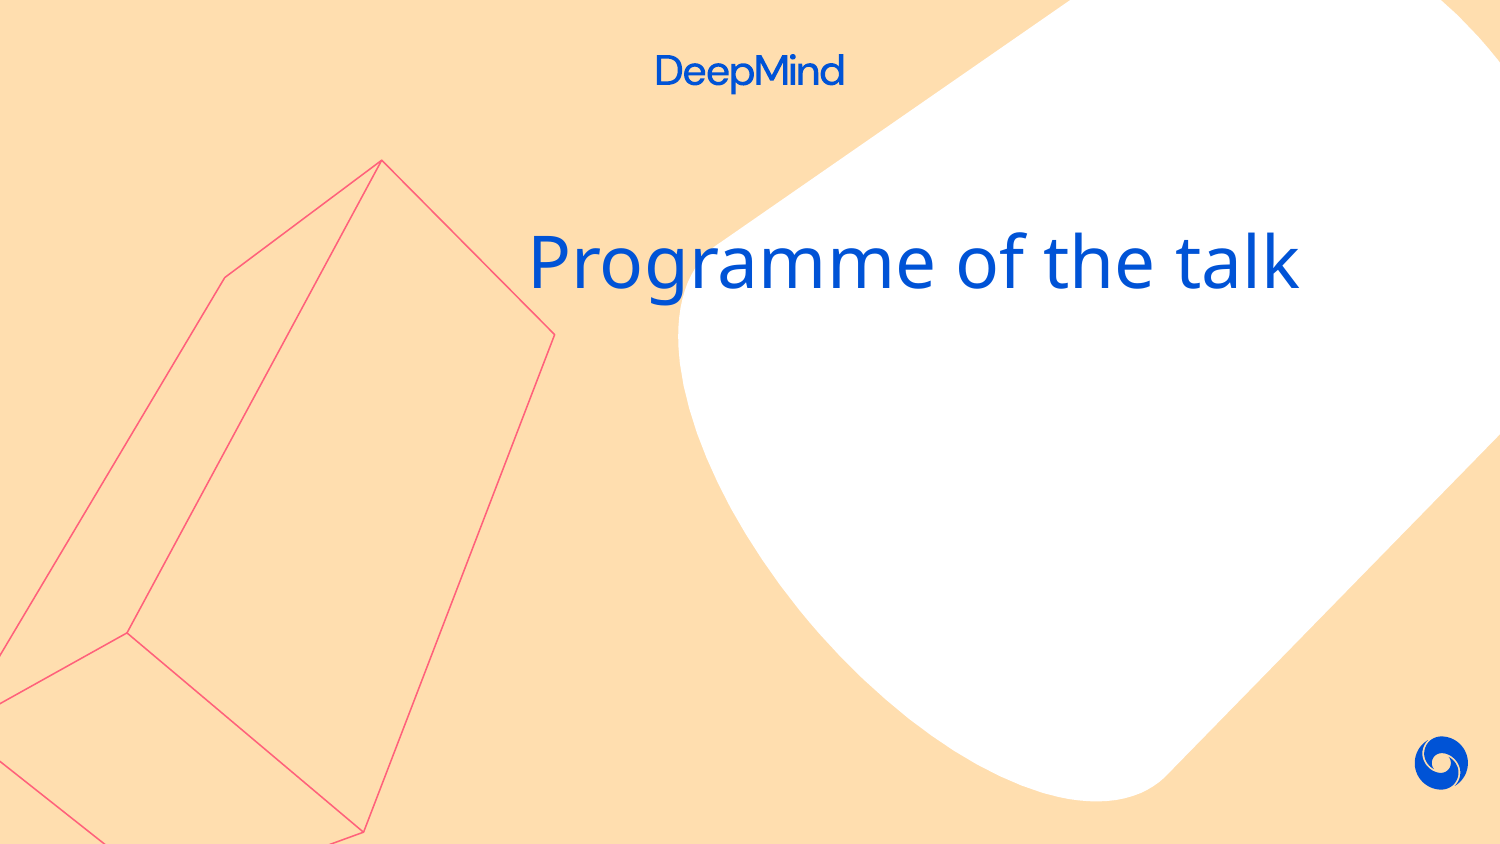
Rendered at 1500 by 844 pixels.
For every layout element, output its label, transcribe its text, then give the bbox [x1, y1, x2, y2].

title Programme of the talk [527, 225, 1317, 510]
